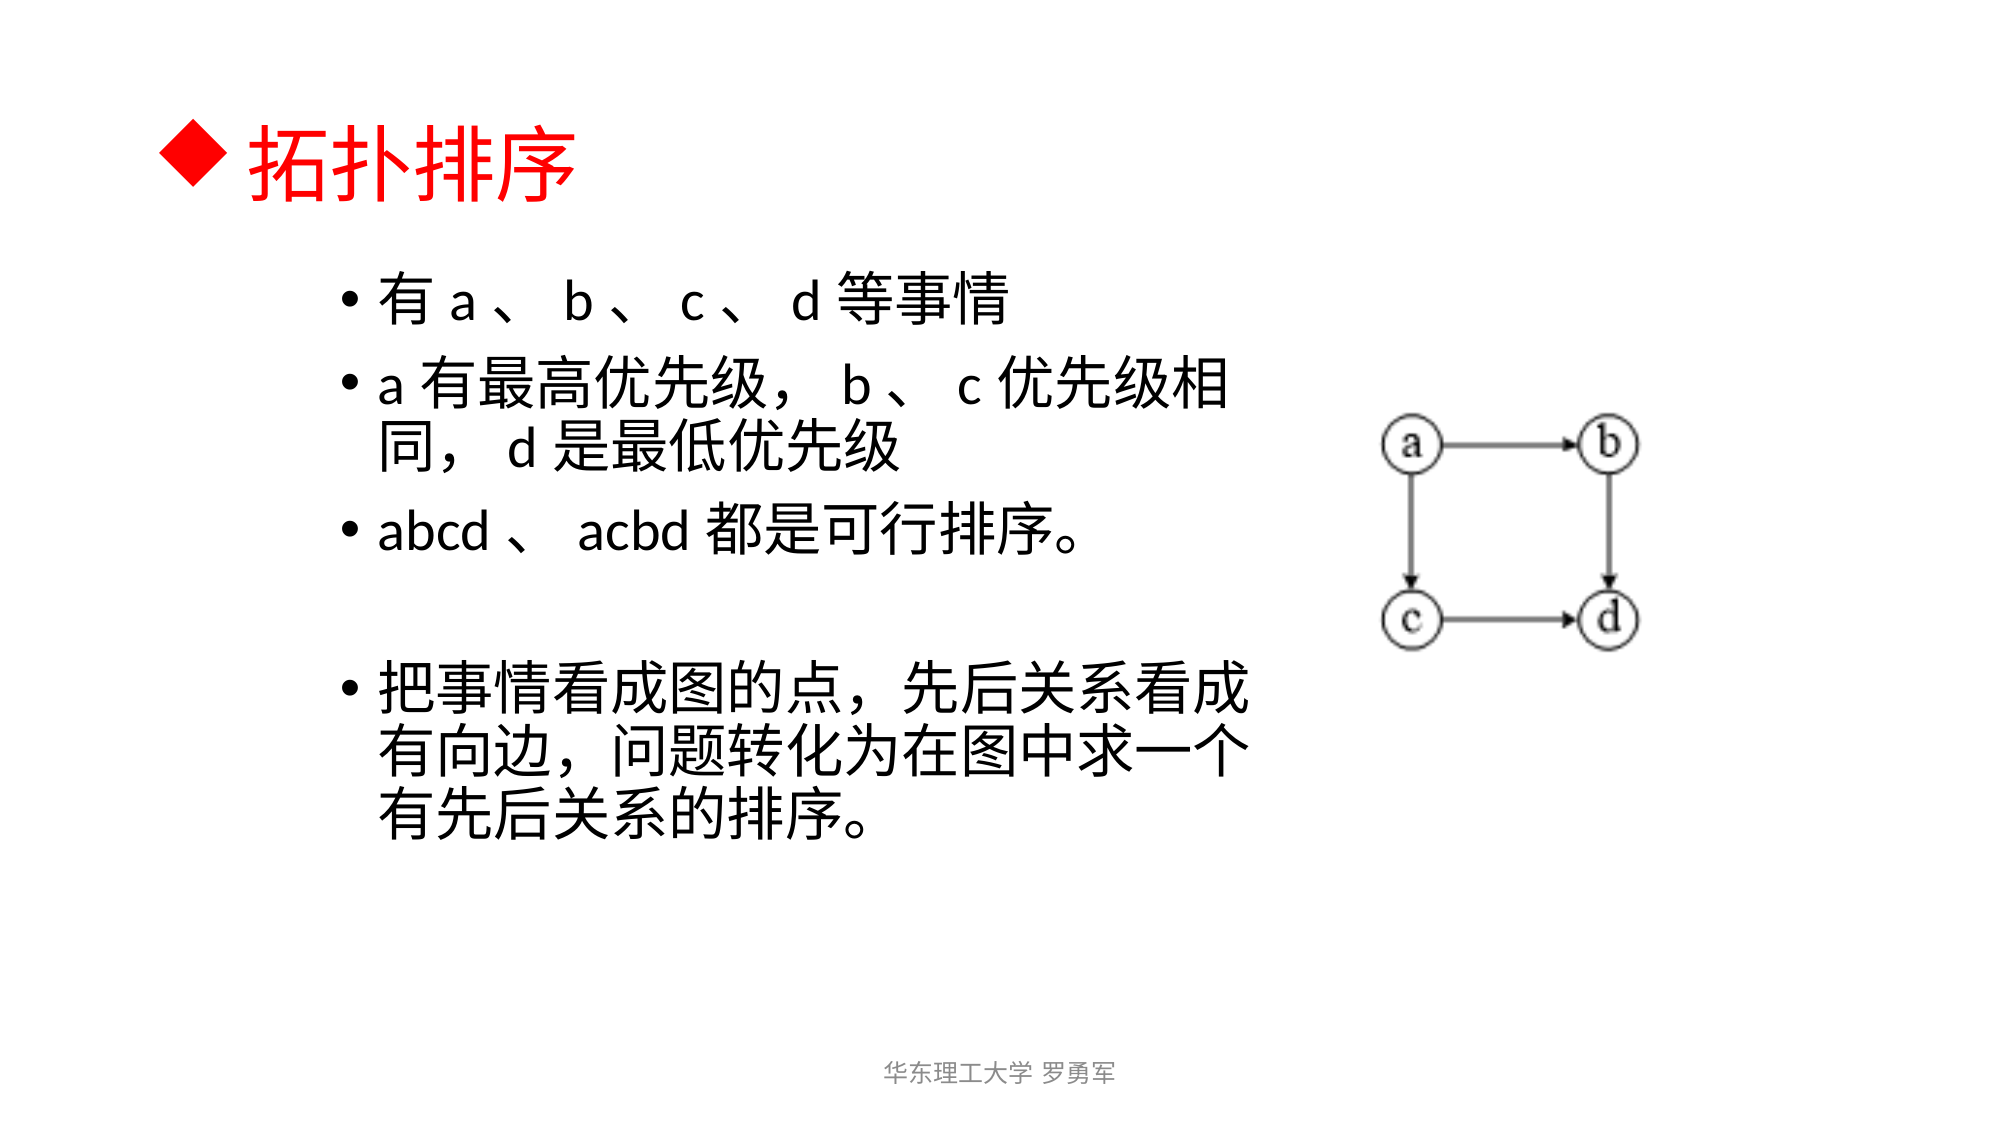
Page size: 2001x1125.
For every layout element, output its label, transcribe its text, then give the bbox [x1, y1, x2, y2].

list 有a、b、c、d等事情 a有最高优先级，b、c优先级相同，d是最低优先级 abcd、acbd都是可行排序。 把事情看成图的点，先后关系看成有向边，问题转化为在图中求一个有先后关系的排序。 [324, 262, 1296, 1005]
picture [1377, 397, 1648, 661]
footer 华东理工大学 罗勇军 [662, 1042, 1338, 1103]
title 拓扑排序 [137, 59, 1863, 278]
